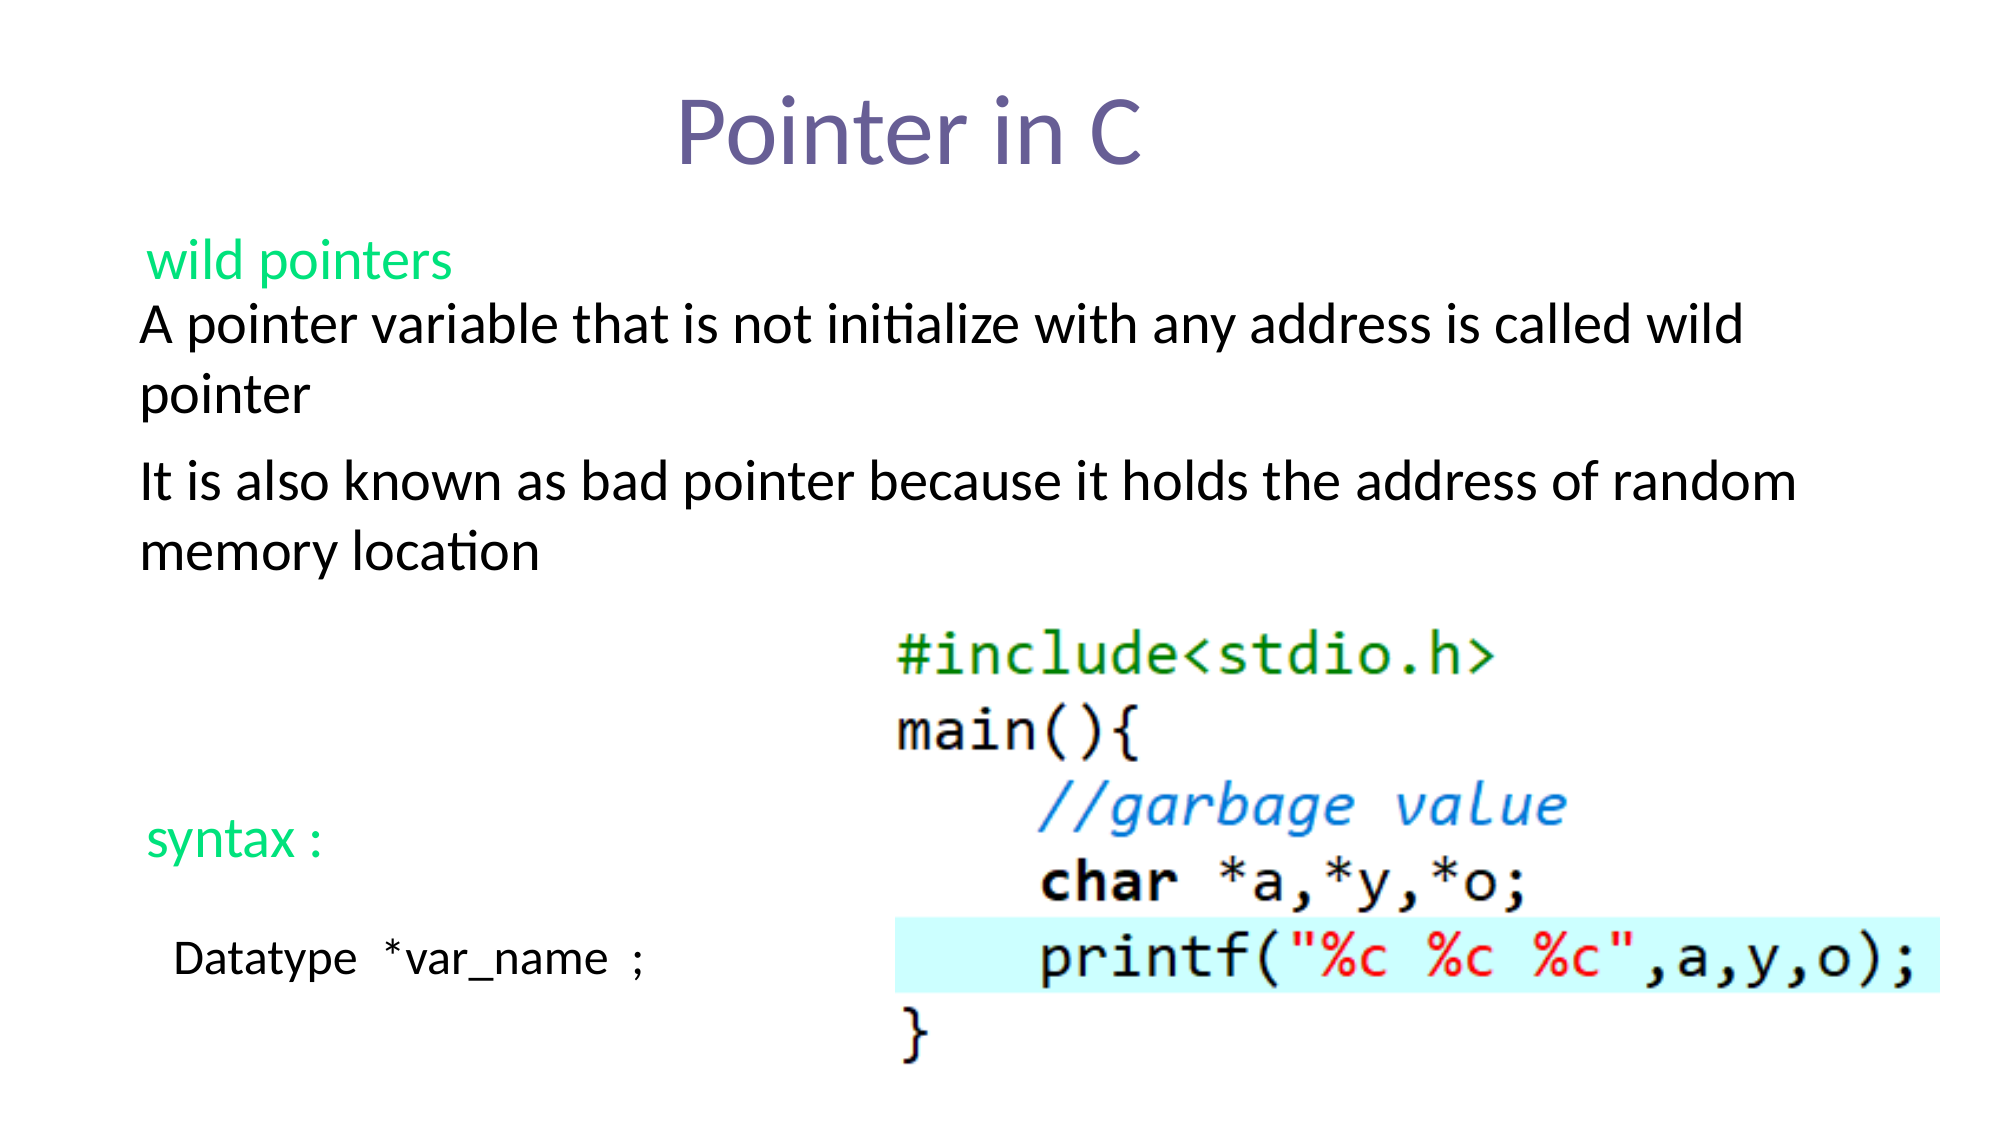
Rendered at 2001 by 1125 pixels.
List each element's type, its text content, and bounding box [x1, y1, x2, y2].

text_box Pointer in C [637, 56, 1379, 192]
text_box syntax : [131, 792, 353, 877]
text_box wild pointers [131, 214, 1009, 278]
text_box It is also known as bad pointer because it holds the address of random memory location [124, 434, 1869, 590]
text_box A pointer variable that is not initialize with any address is called wild pointer [124, 278, 1869, 433]
text_box Datatype *var_name ; [158, 917, 839, 992]
picture [895, 625, 1940, 1069]
